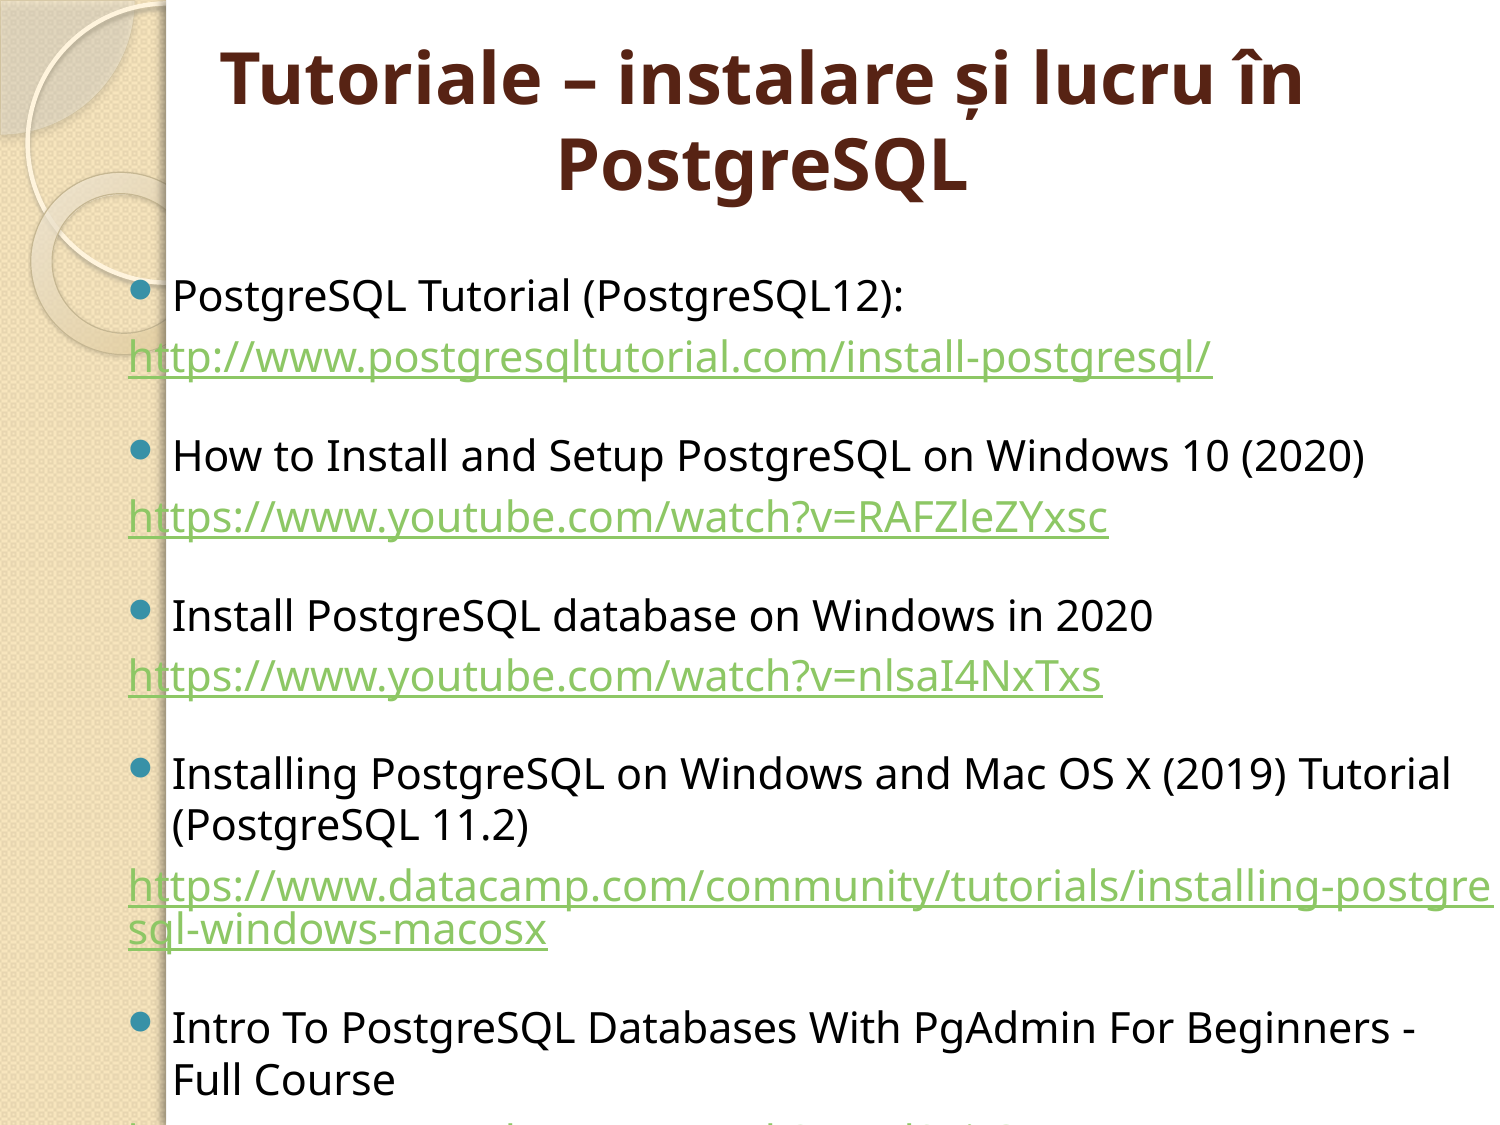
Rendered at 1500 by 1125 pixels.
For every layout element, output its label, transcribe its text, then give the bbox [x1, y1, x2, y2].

title Tutoriale – instalare și lucru în PostgreSQL [50, 24, 1475, 213]
list PostgreSQL Tutorial (PostgreSQL12): http://www.postgresqltutorial.com/install-postgresql/ How to Install and Setup PostgreSQL on Windows 10 (2020) https://www.youtube.com/watch?v=RAFZleZYxsc Install PostgreSQL database on Windows in 2020 https://www.youtube.com/watch?v=nlsaI4NxTxs Installing PostgreSQL on Windows and Mac OS X (2019) Tutorial (PostgreSQL 11.2) https://www.datacamp.com/community/tutorials/installing-postgresql-windows-macosx Intro To PostgreSQL Databases With PgAdmin For Beginners - Full Course https://www.youtube.com/watch?v=Dd2ej-QKrWY [99, 200, 1500, 1125]
